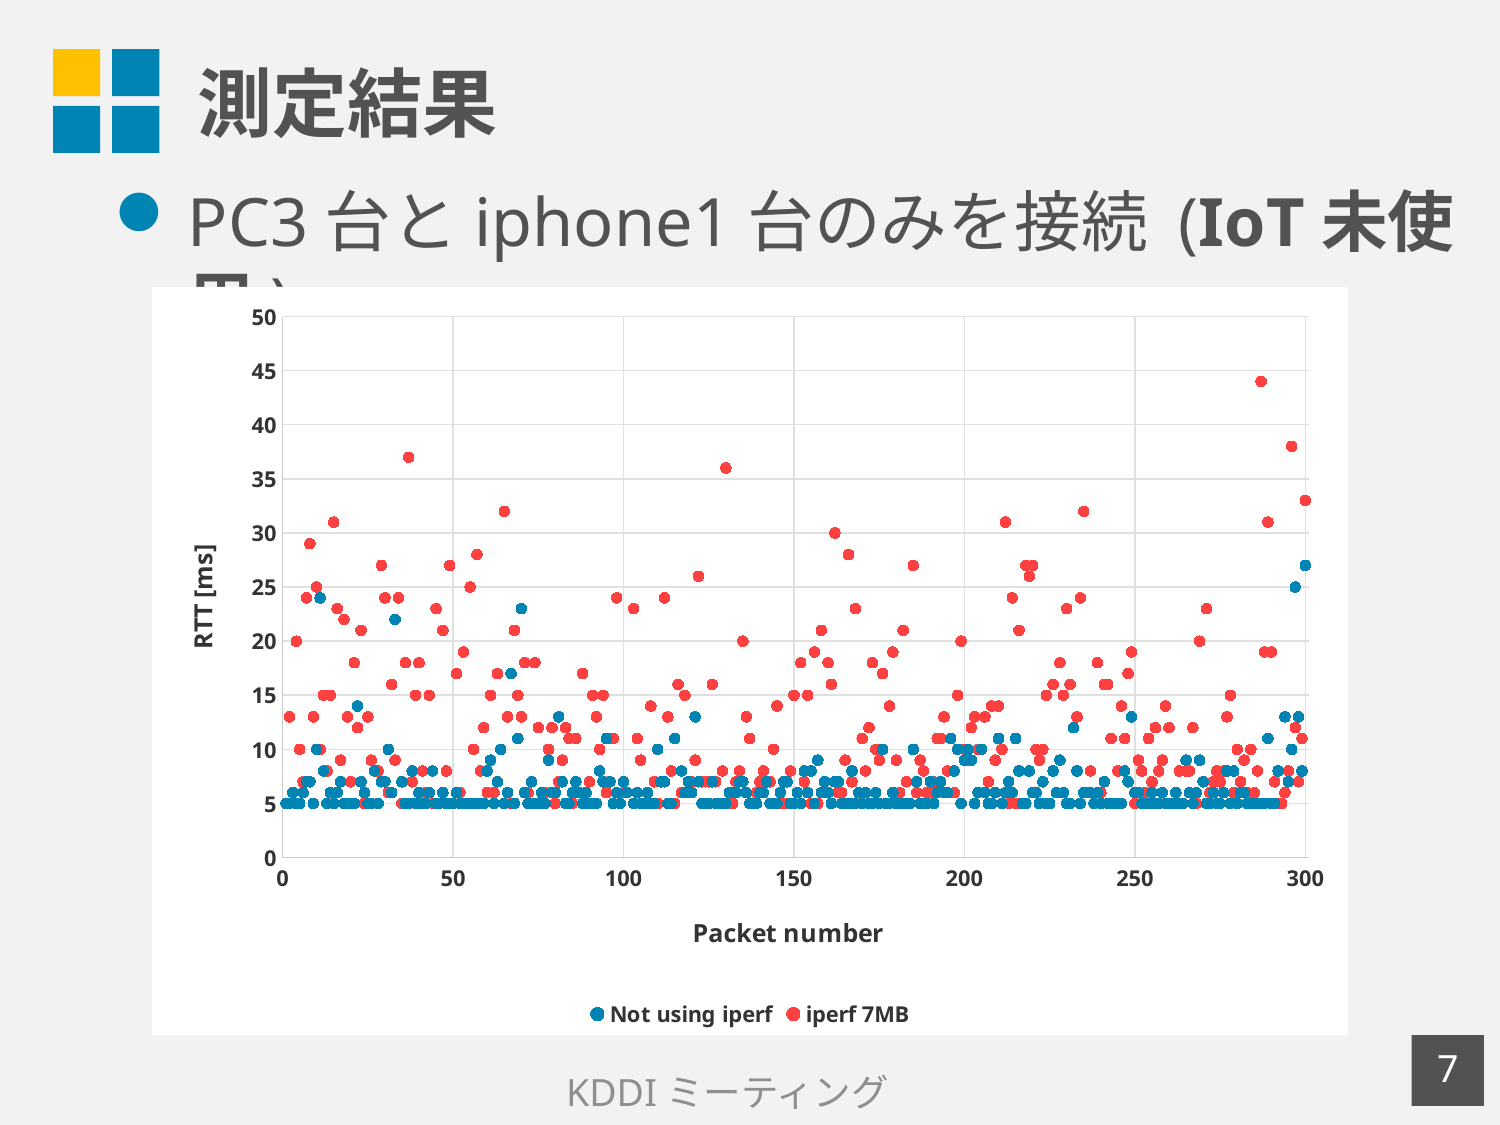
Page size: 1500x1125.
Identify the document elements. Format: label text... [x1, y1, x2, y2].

title 測定結果 [183, 7, 1500, 195]
chart [151, 286, 1349, 1036]
footer KDDIミーティング [53, 1061, 1402, 1122]
list PC3台とiphone1台のみを接続 (IoT未使用) [99, 172, 1472, 953]
slide_number 6 [1411, 1035, 1484, 1106]
